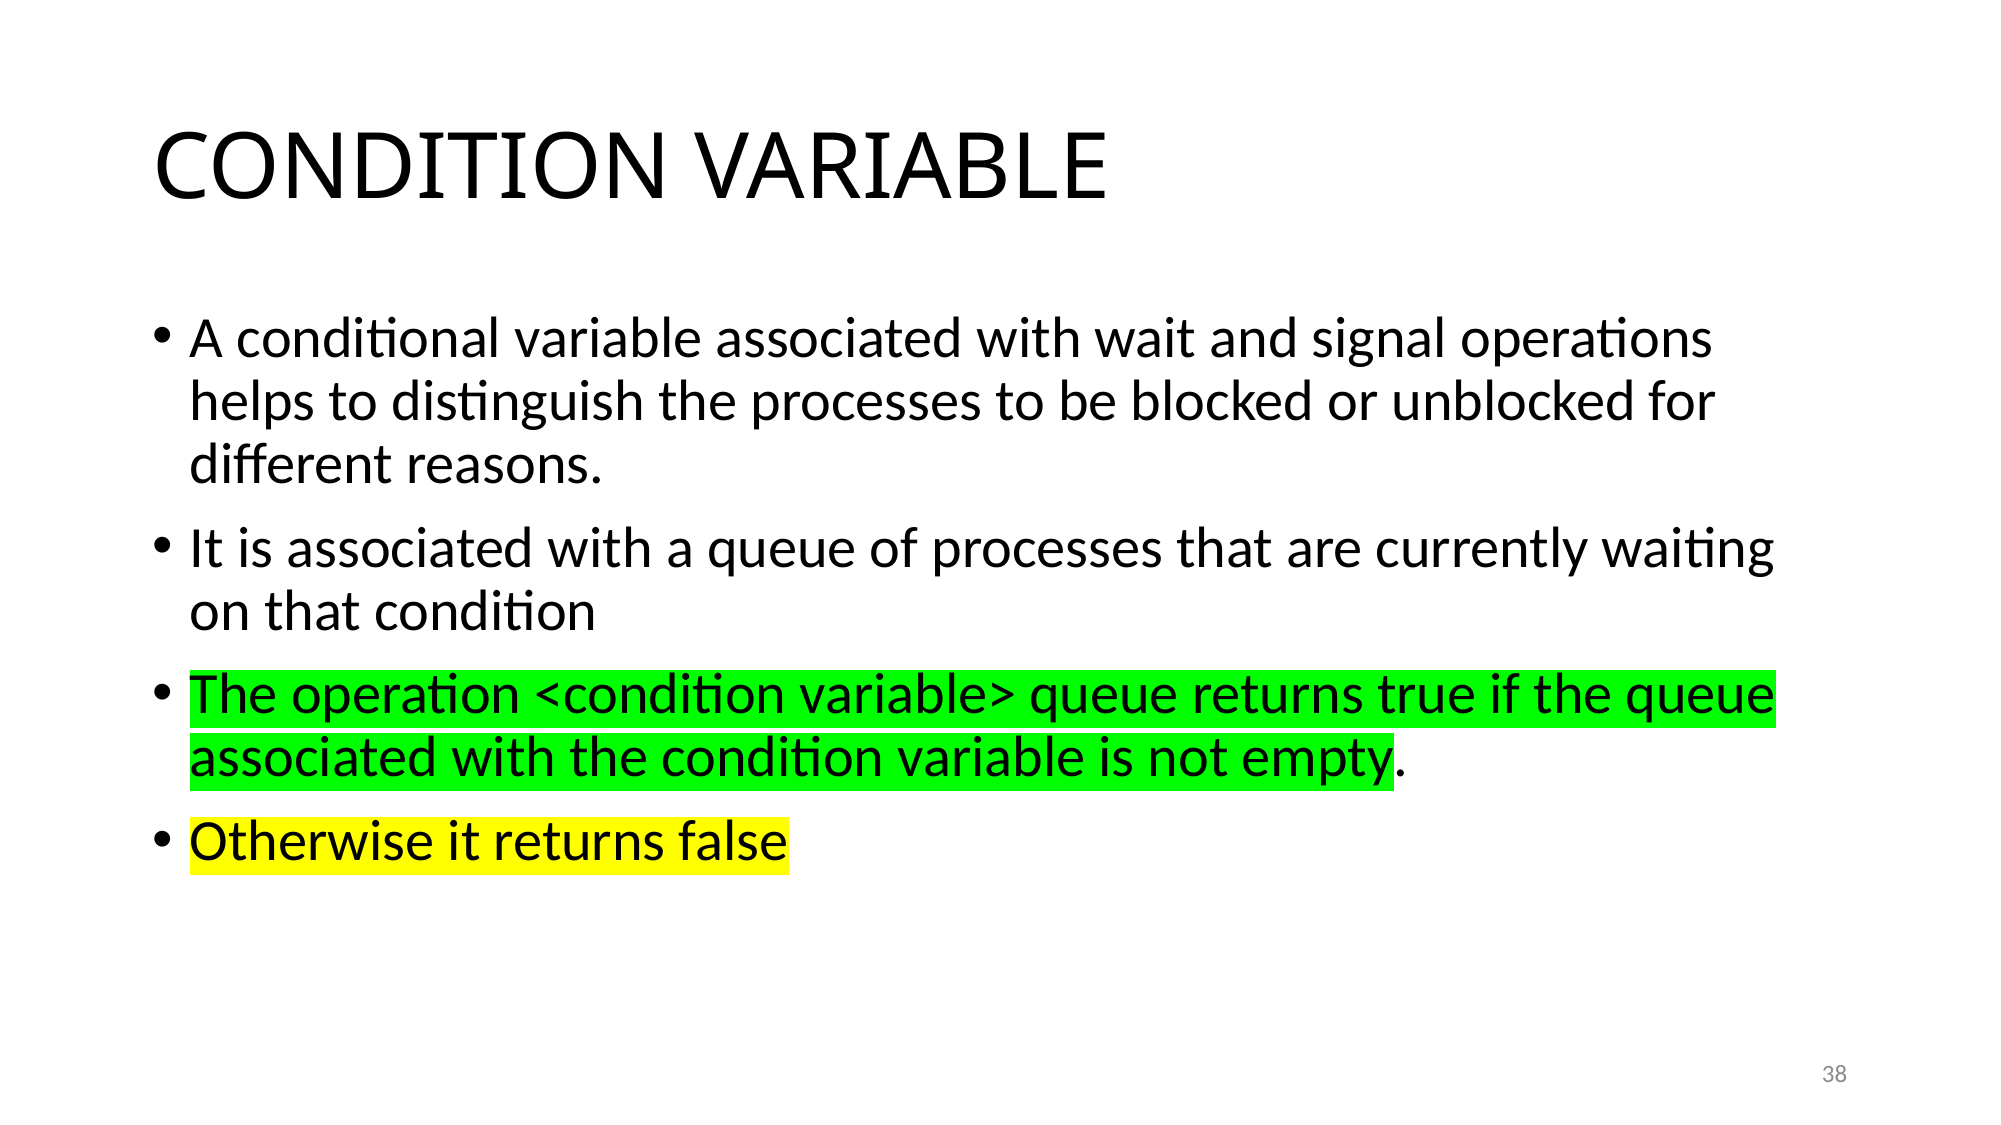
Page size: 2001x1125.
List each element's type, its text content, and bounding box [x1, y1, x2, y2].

slide_number 38 [1412, 1042, 1863, 1103]
title CONDITION VARIABLE [137, 59, 1863, 278]
list A conditional variable associated with wait and signal operations helps to distinguish the processes to be blocked or unblocked for different reasons. It is associated with a queue of processes that are currently waiting on that condition The operation <condition variable> queue returns true if the queue associated with the condition variable is not empty. Otherwise it returns false [137, 299, 1863, 1014]
